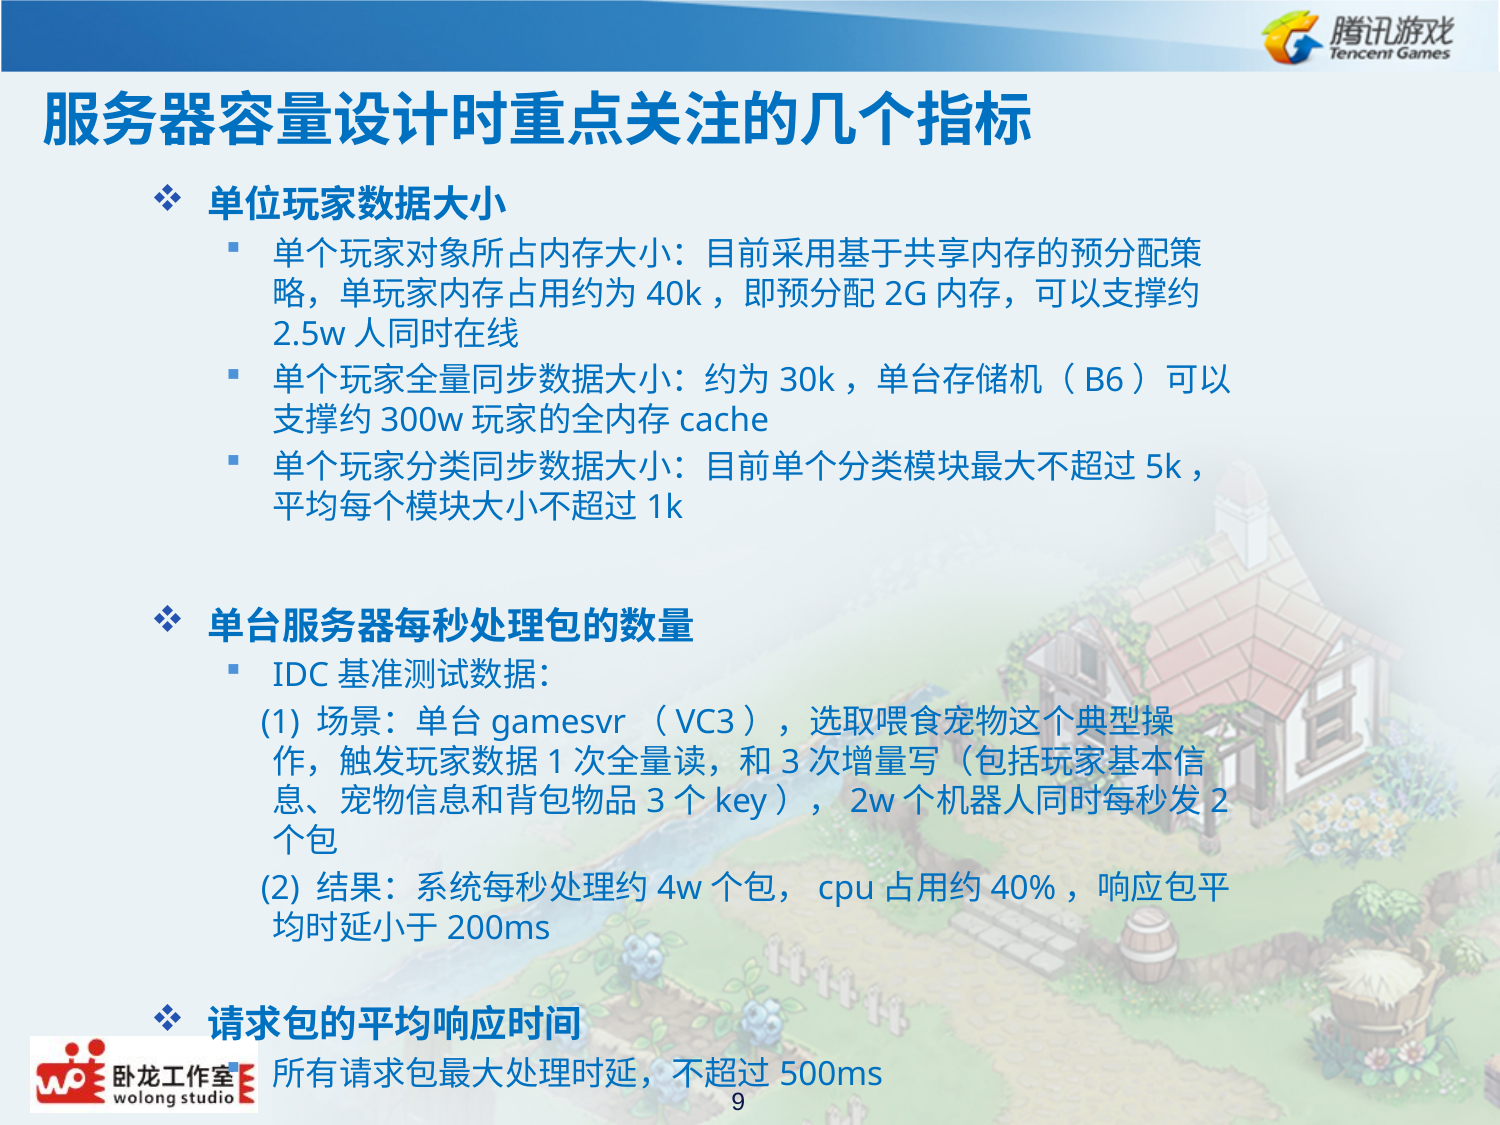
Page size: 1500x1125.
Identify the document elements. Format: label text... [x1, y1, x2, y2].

slide_number 9 [716, 1078, 1067, 1119]
title 服务器容量设计时重点关注的几个指标 [0, 75, 1163, 168]
list 单位玩家数据大小 单个玩家对象所占内存大小：目前采用基于共享内存的预分配策略，单玩家内存占用约为40k，即预分配2G内存，可以支撑约2.5w人同时在线 单个玩家全量同步数据大小：约为30k，单台存储机（B6）可以支撑约300w玩家的全内存cache 单个玩家分类同步数据大小：目前单个分类模块最大不超过5k，平均每个模块大小不超过1k 单台服务器每秒处理包的数量 IDC基准测试数据： (1) 场景：单台gamesvr（VC3），选取喂食宠物这个典型操作，触发玩家数据1次全量读，和3次增量写（包括玩家基本信息、宠物信息和背包物品3个key），2w个机器人同时每秒发2个包 (2) 结果：系统每秒处理约4w个包，cpu占用约40%，响应包平均时延小于200ms 请求包的平均响应时间 所有请求包最大处理时延，不超过500ms [135, 172, 1253, 1071]
picture [0, 0, 1500, 1125]
